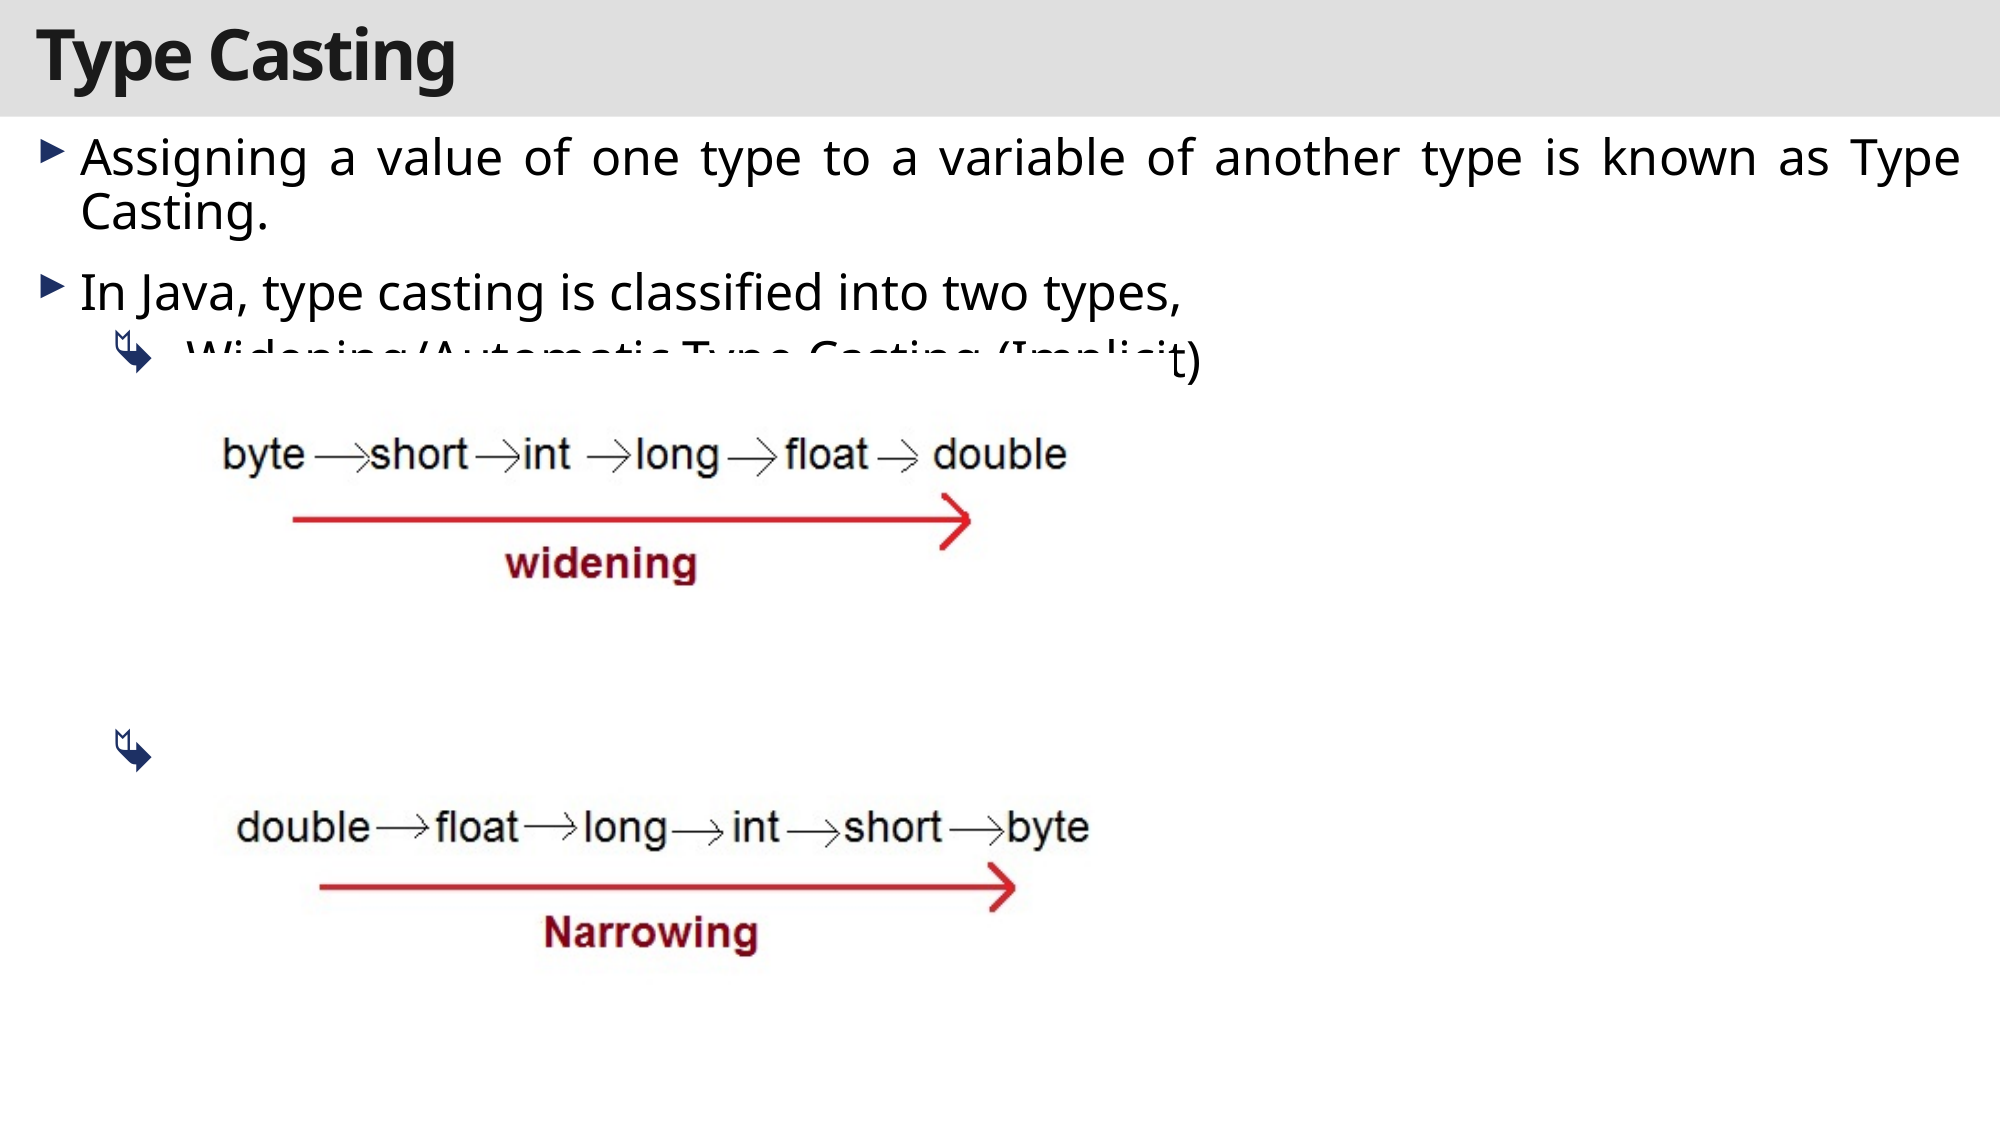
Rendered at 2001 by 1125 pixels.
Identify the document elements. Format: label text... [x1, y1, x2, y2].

picture [169, 352, 1174, 620]
title Type Casting [0, 0, 2000, 117]
picture [184, 736, 1190, 1004]
list Assigning a value of one type to a variable of another type is known as Type Casting. In Java, type casting is classified into two types, Widening/Automatic Type Casting (Implicit) Narrowing Type Casting(Explicitly done) [21, 124, 1979, 1042]
